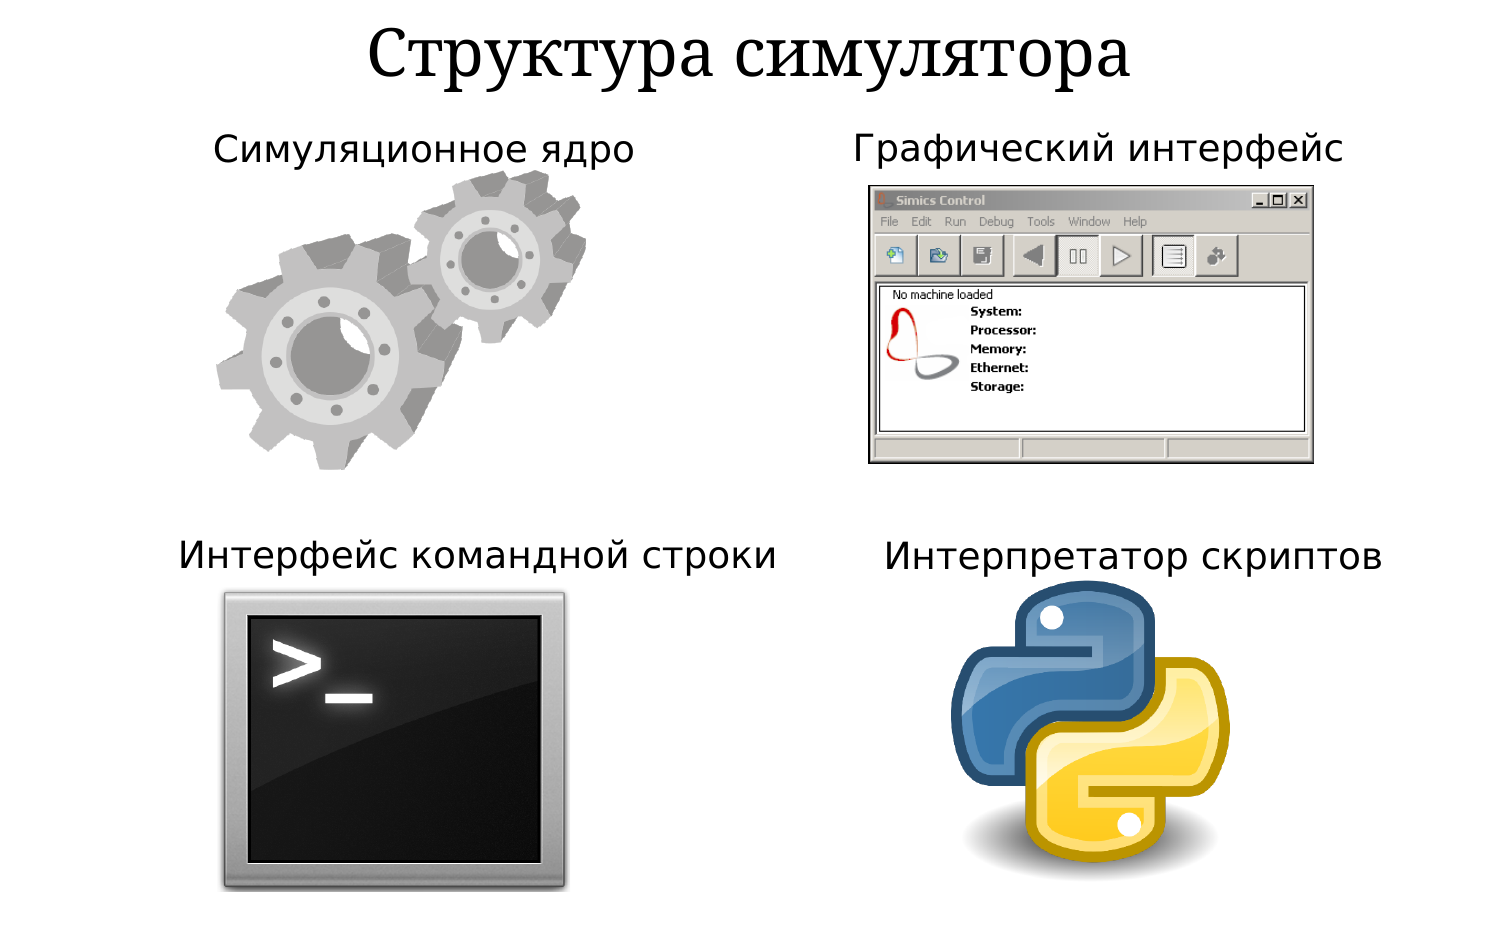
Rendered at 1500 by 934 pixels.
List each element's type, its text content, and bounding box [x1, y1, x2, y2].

picture [868, 185, 1314, 465]
title Структура симулятора [75, 37, 1425, 62]
picture [216, 587, 571, 892]
text_box Интерпретатор скриптов [868, 524, 1376, 575]
text_box Интерфейс командной строки [163, 523, 782, 574]
picture [932, 573, 1248, 889]
picture [216, 170, 587, 470]
text_box Симуляционное ядро [198, 117, 641, 168]
text_box Графический интерфейс [837, 116, 1273, 167]
